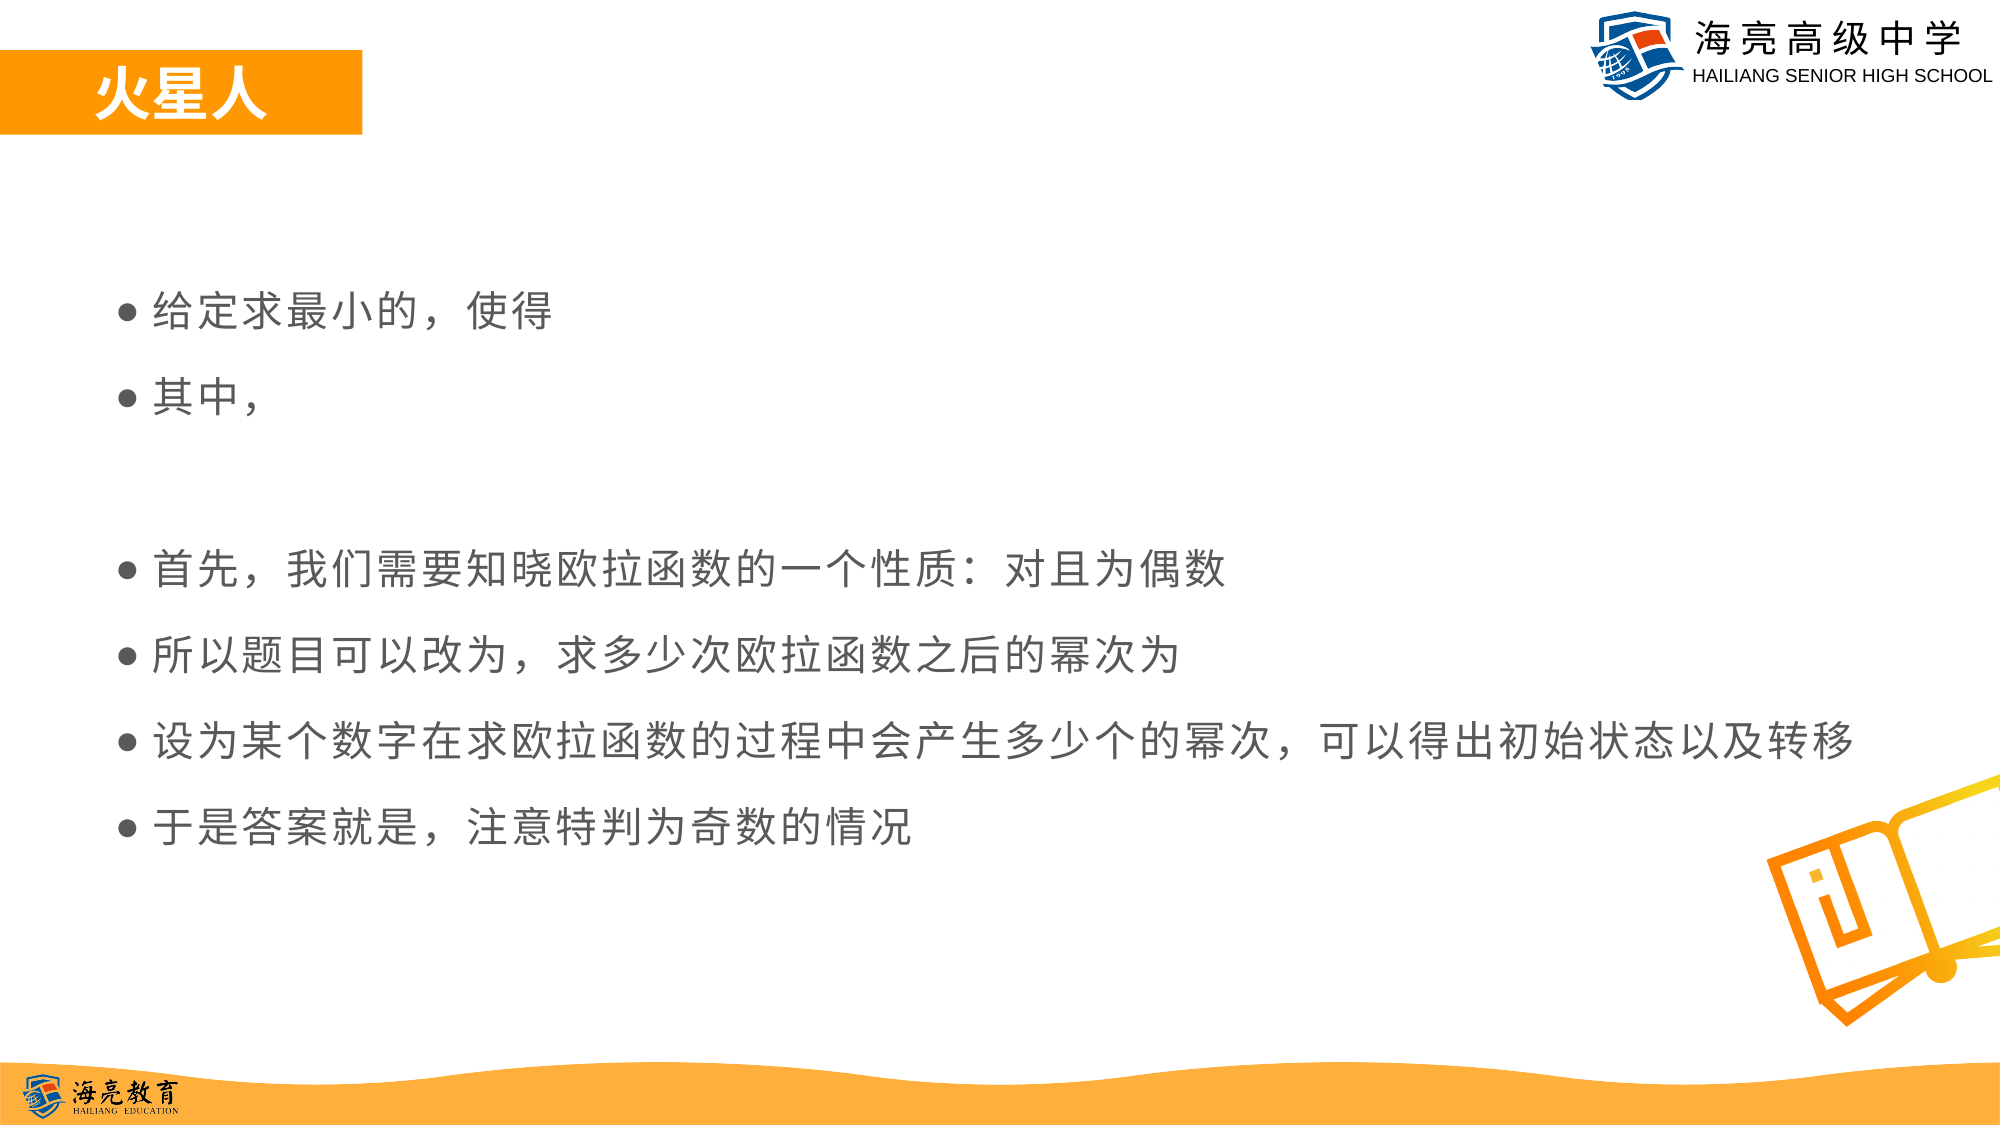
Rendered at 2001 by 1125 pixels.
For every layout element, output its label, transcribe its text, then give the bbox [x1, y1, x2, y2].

text_box [241, 207, 2000, 950]
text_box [1590, 7, 2000, 100]
picture [0, 1062, 2000, 1125]
picture [1766, 772, 2000, 1027]
text_box 火星人 [0, 50, 363, 135]
